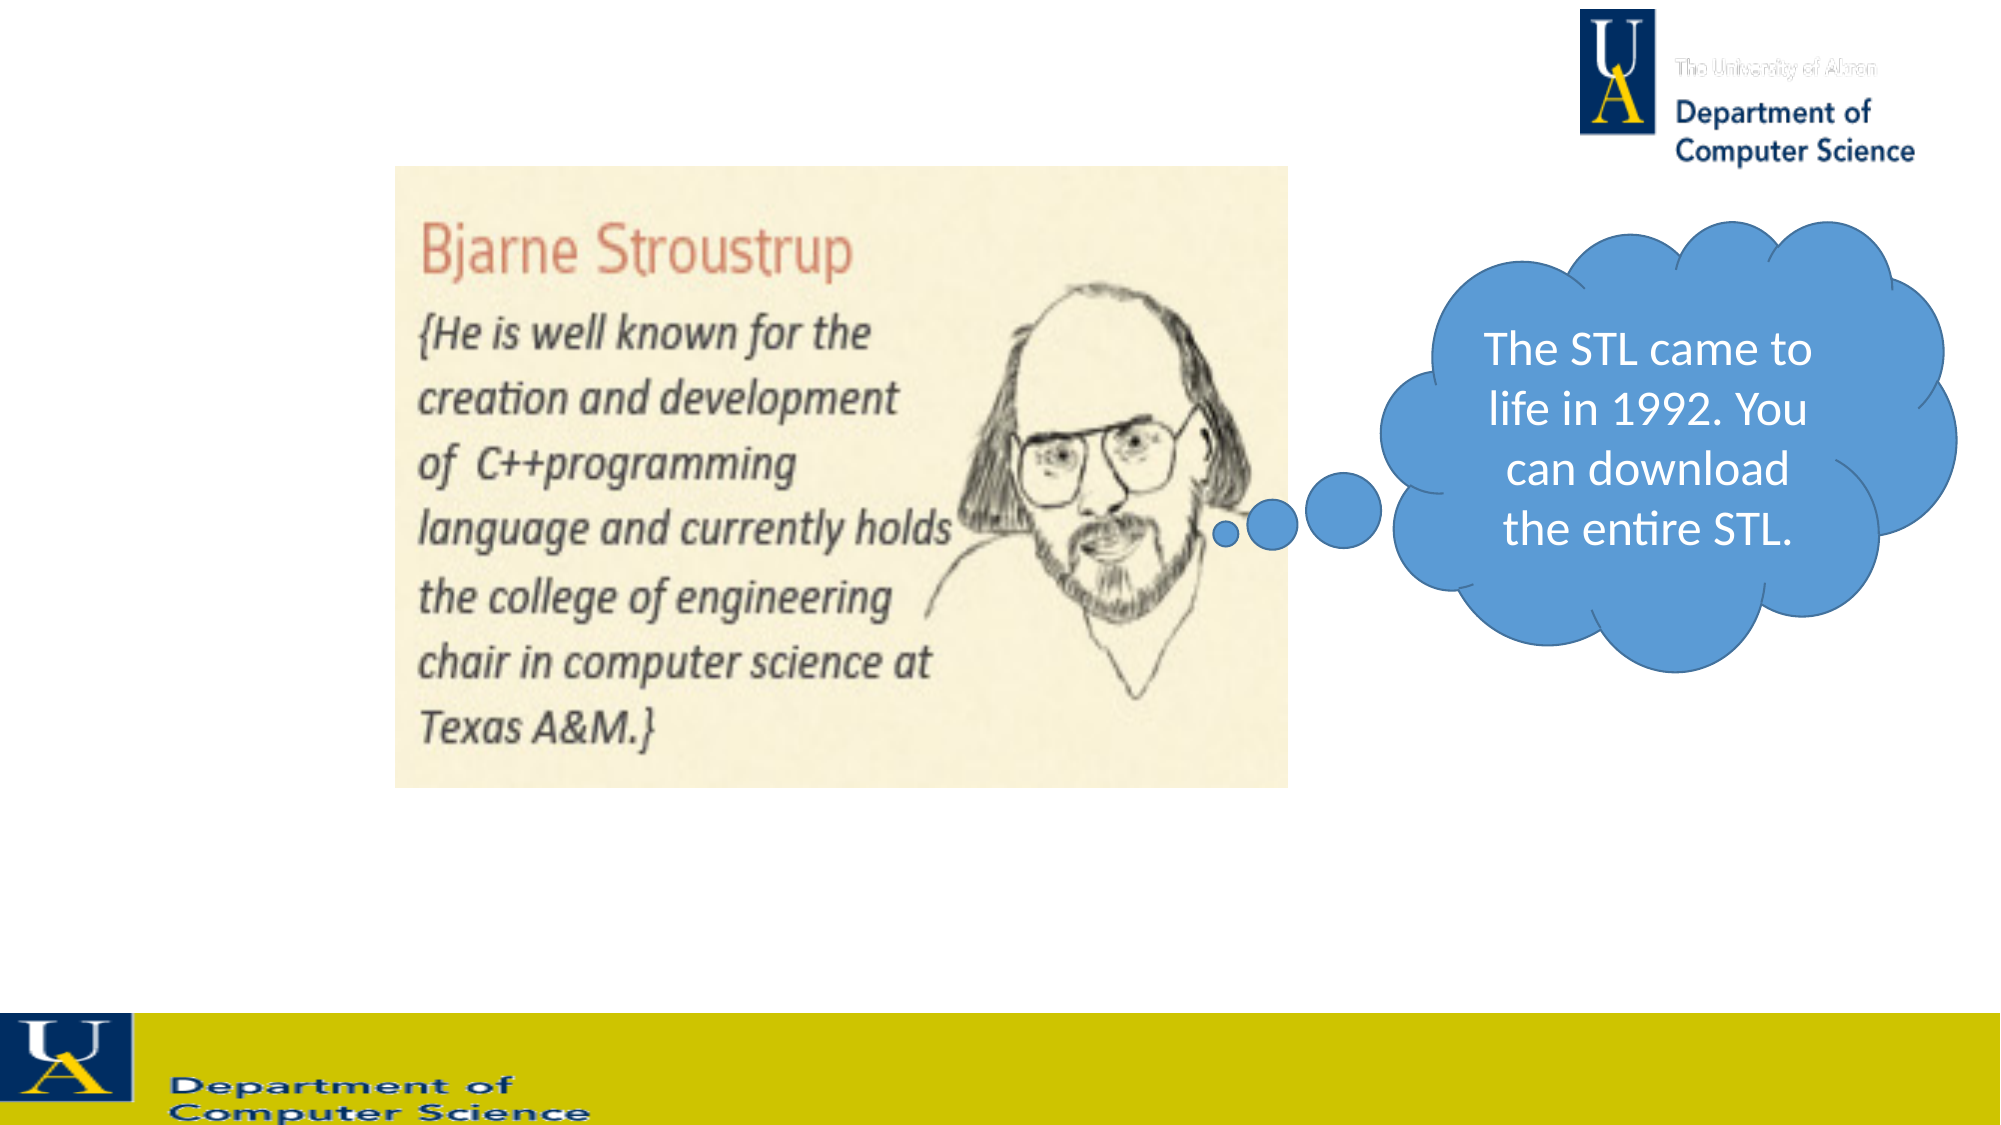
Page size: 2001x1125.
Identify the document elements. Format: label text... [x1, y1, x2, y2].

picture [395, 166, 1288, 788]
picture [0, 1013, 2000, 1125]
text_box The STL came to life in 1992. You can download the entire STL. [1379, 221, 1958, 674]
text_box The STL came to life in 1992. You can download the entire STL. [1305, 471, 1383, 550]
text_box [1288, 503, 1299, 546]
picture [1580, 9, 2001, 198]
